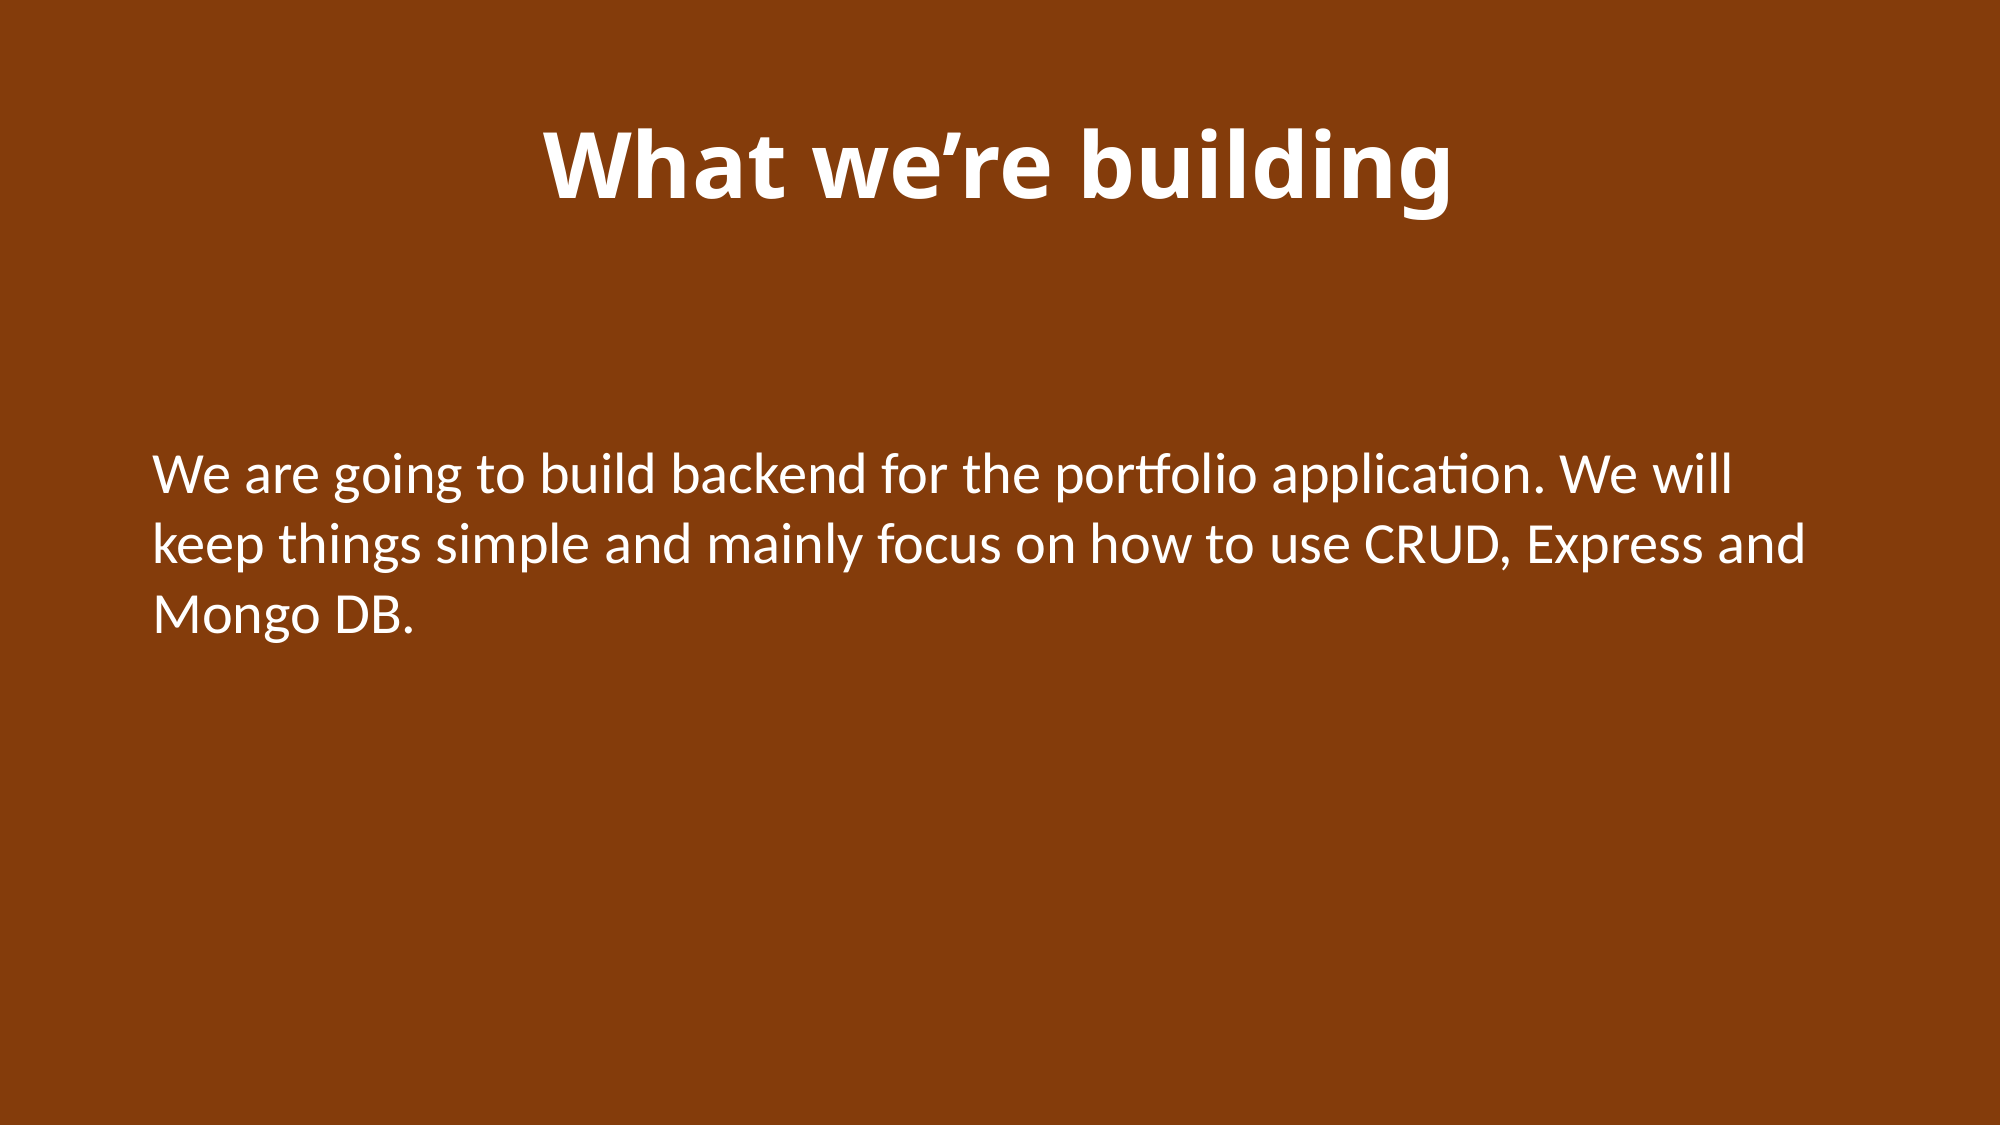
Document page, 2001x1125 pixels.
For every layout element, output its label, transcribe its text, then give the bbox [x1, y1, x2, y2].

title What we’re building [137, 59, 1863, 278]
list We are going to build backend for the portfolio application. We will keep things simple and mainly focus on how to use CRUD, Express and Mongo DB. [137, 427, 1863, 1014]
